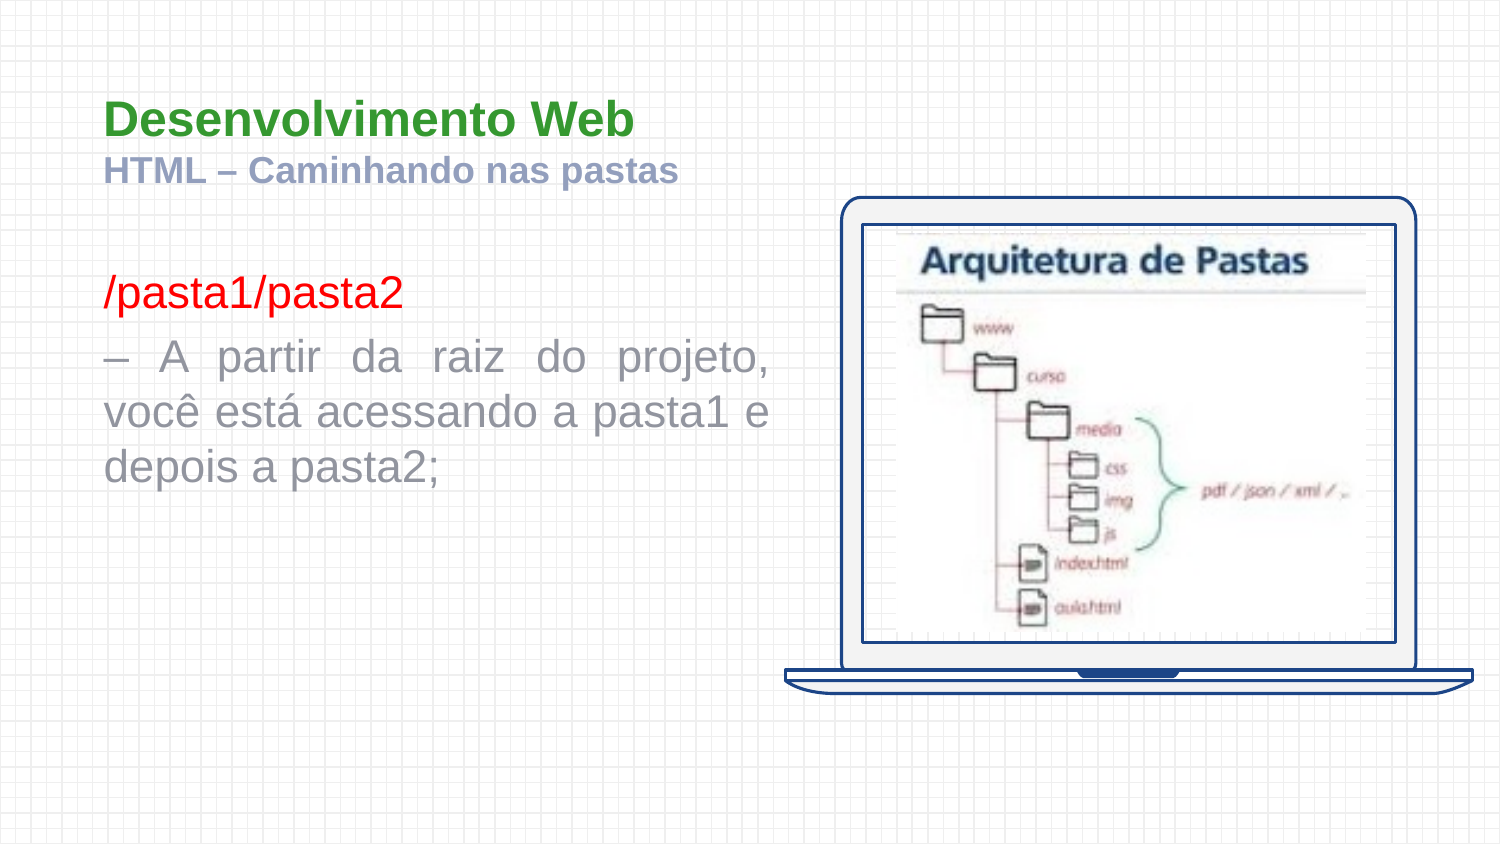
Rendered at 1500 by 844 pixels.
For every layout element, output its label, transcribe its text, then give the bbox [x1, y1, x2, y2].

text_box /pasta1/pasta2 – A partir da raiz do projeto, você está acessando a pasta1 e depois a pasta2; [88, 254, 786, 800]
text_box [785, 197, 1473, 694]
picture [895, 233, 1367, 633]
text_box Desenvolvimento Web HTML – Caminhando nas pastas [88, 79, 1248, 234]
